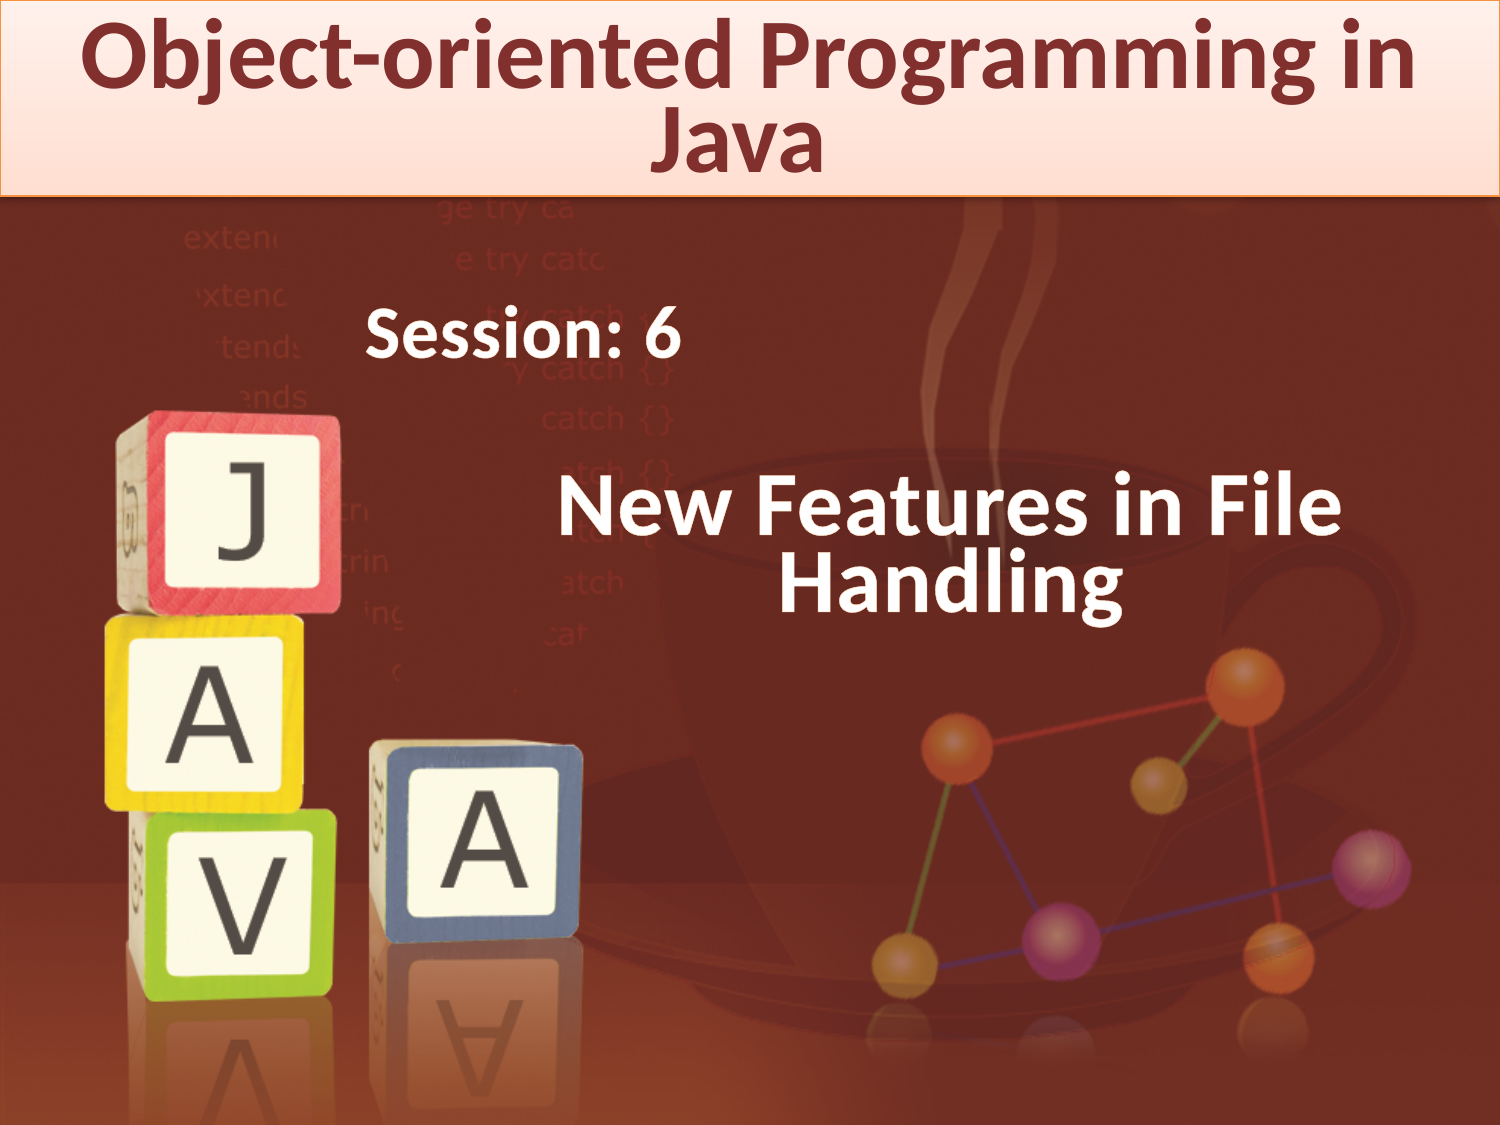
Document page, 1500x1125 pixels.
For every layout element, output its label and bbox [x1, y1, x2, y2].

picture [0, 197, 1500, 1125]
